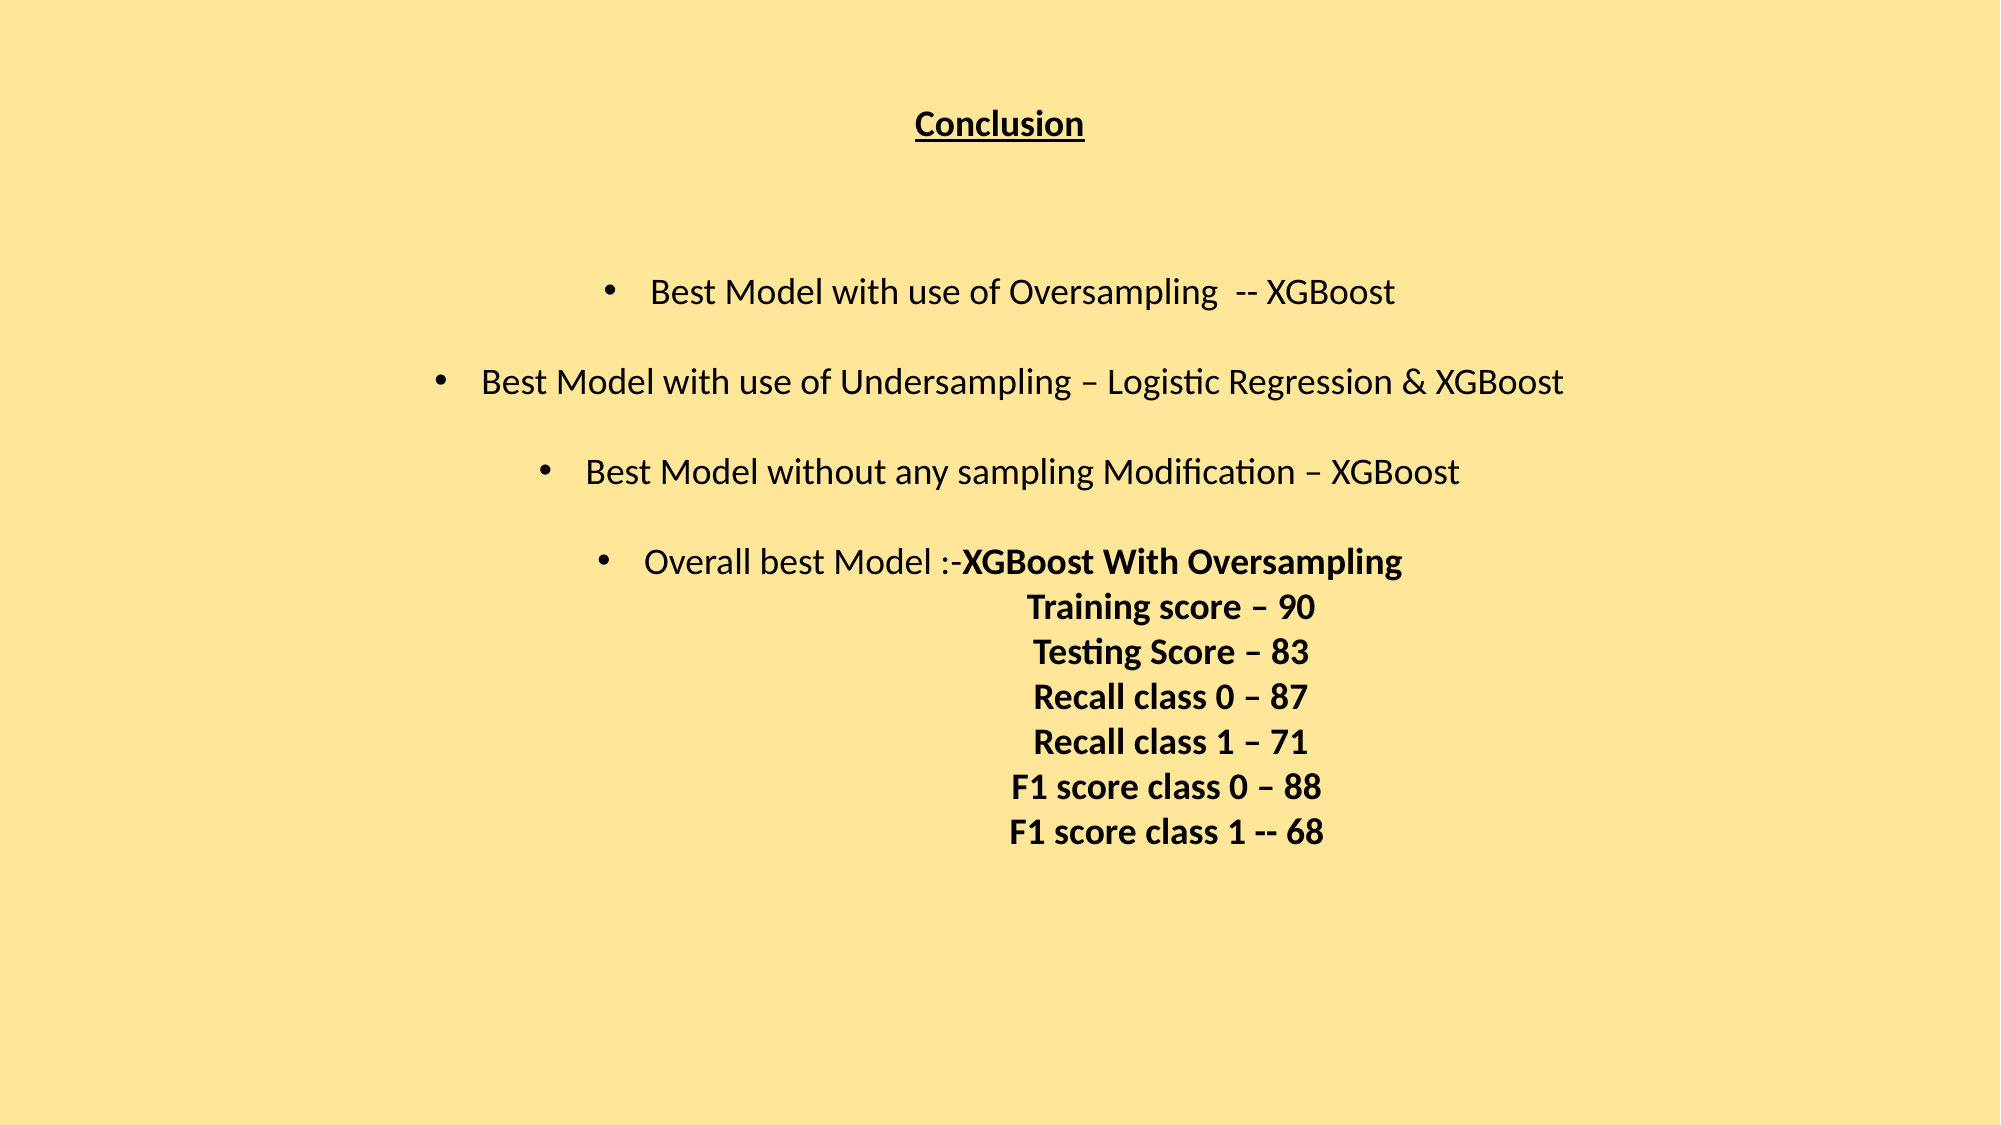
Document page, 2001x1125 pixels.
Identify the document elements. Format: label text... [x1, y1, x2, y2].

text_box Conclusion [892, 91, 1107, 152]
text_box Best Model with use of Oversampling -- XGBoost Best Model with use of Undersampling – Logistic Regression & XGBoost Best Model without any sampling Modification – XGBoost Overall best Model :-XGBoost With Oversampling Training score – 90 Testing Score – 83 Recall class 0 – 87 Recall class 1 – 71 F1 score class 0 – 88 F1 score class 1 -- 68 [372, 259, 1628, 860]
